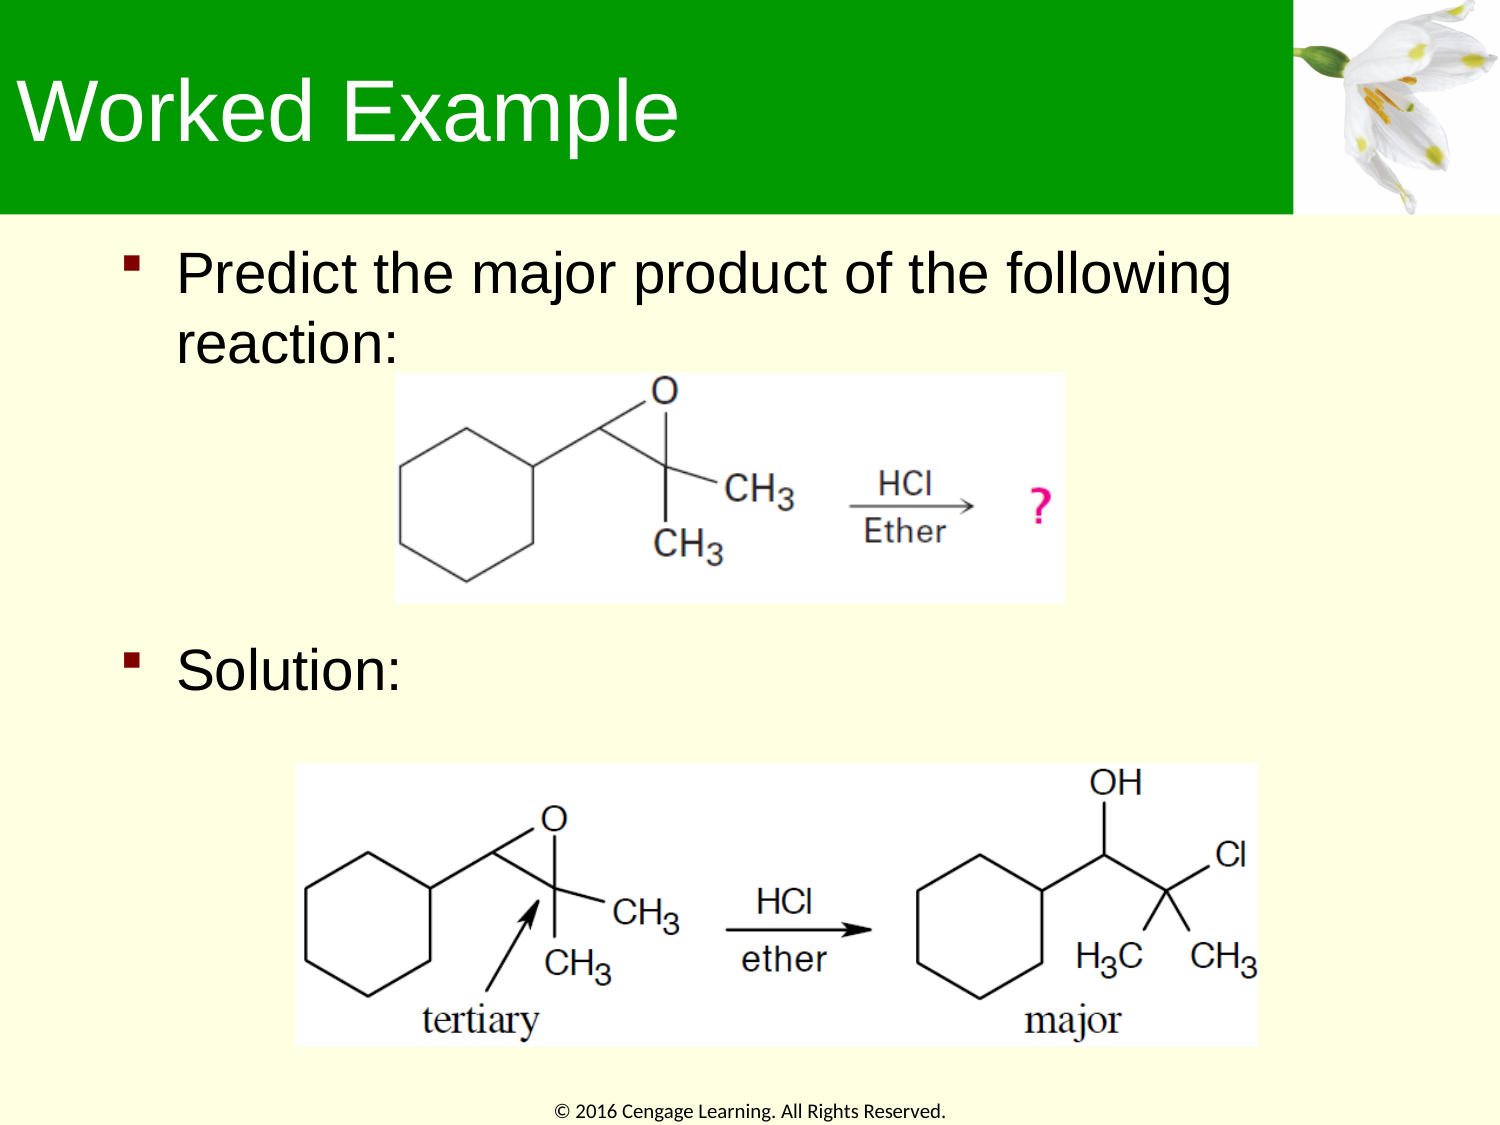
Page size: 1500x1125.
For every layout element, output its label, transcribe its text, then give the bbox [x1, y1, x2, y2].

list Predict the major product of the following reaction: Solution: [103, 227, 1450, 1065]
picture [1293, 0, 1500, 215]
picture [395, 373, 1065, 604]
picture [295, 763, 1258, 1048]
title Worked Example [0, 0, 1288, 213]
